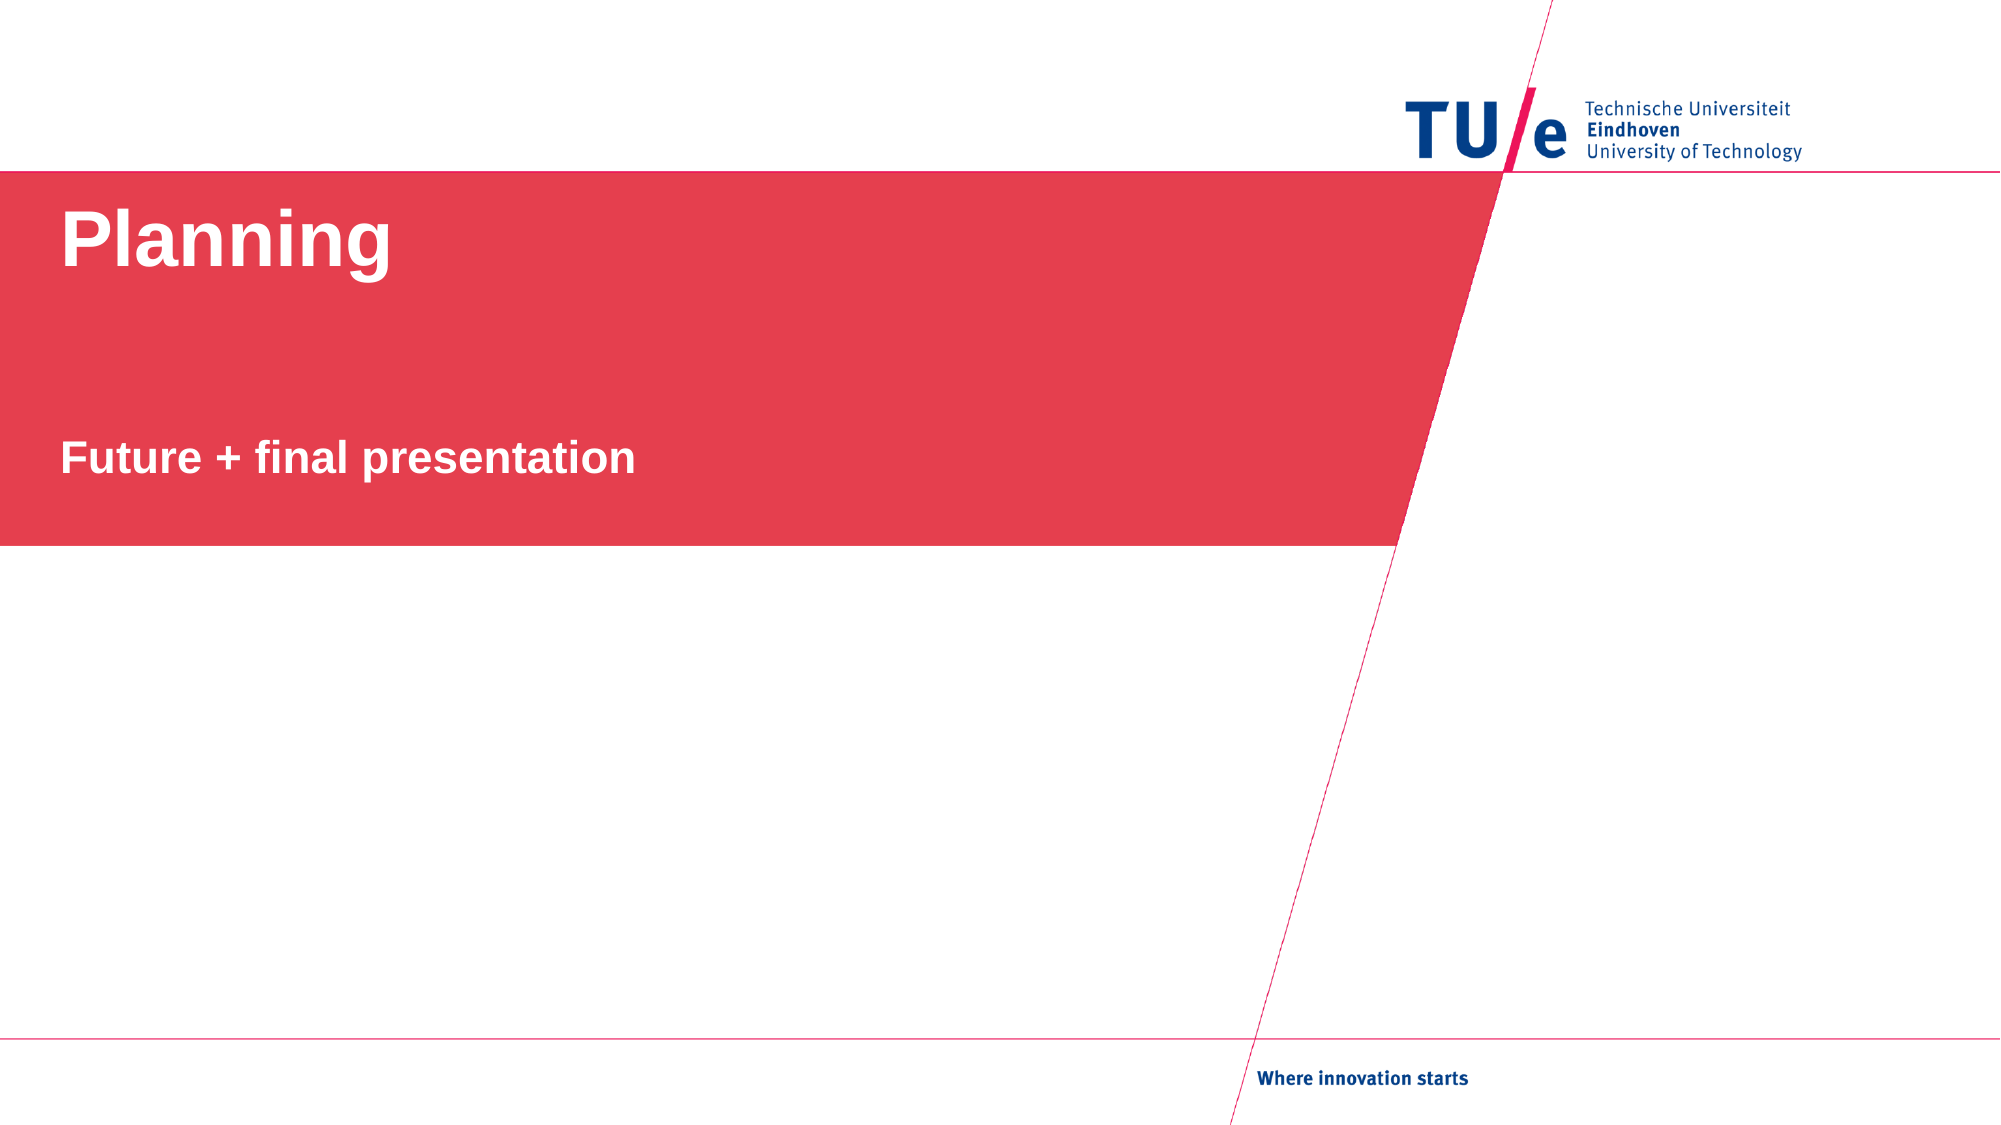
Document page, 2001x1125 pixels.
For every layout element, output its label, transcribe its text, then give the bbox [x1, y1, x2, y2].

picture [0, 0, 2000, 1125]
subtitle Future + final presentation [45, 419, 1382, 623]
title Planning [45, 190, 1382, 394]
